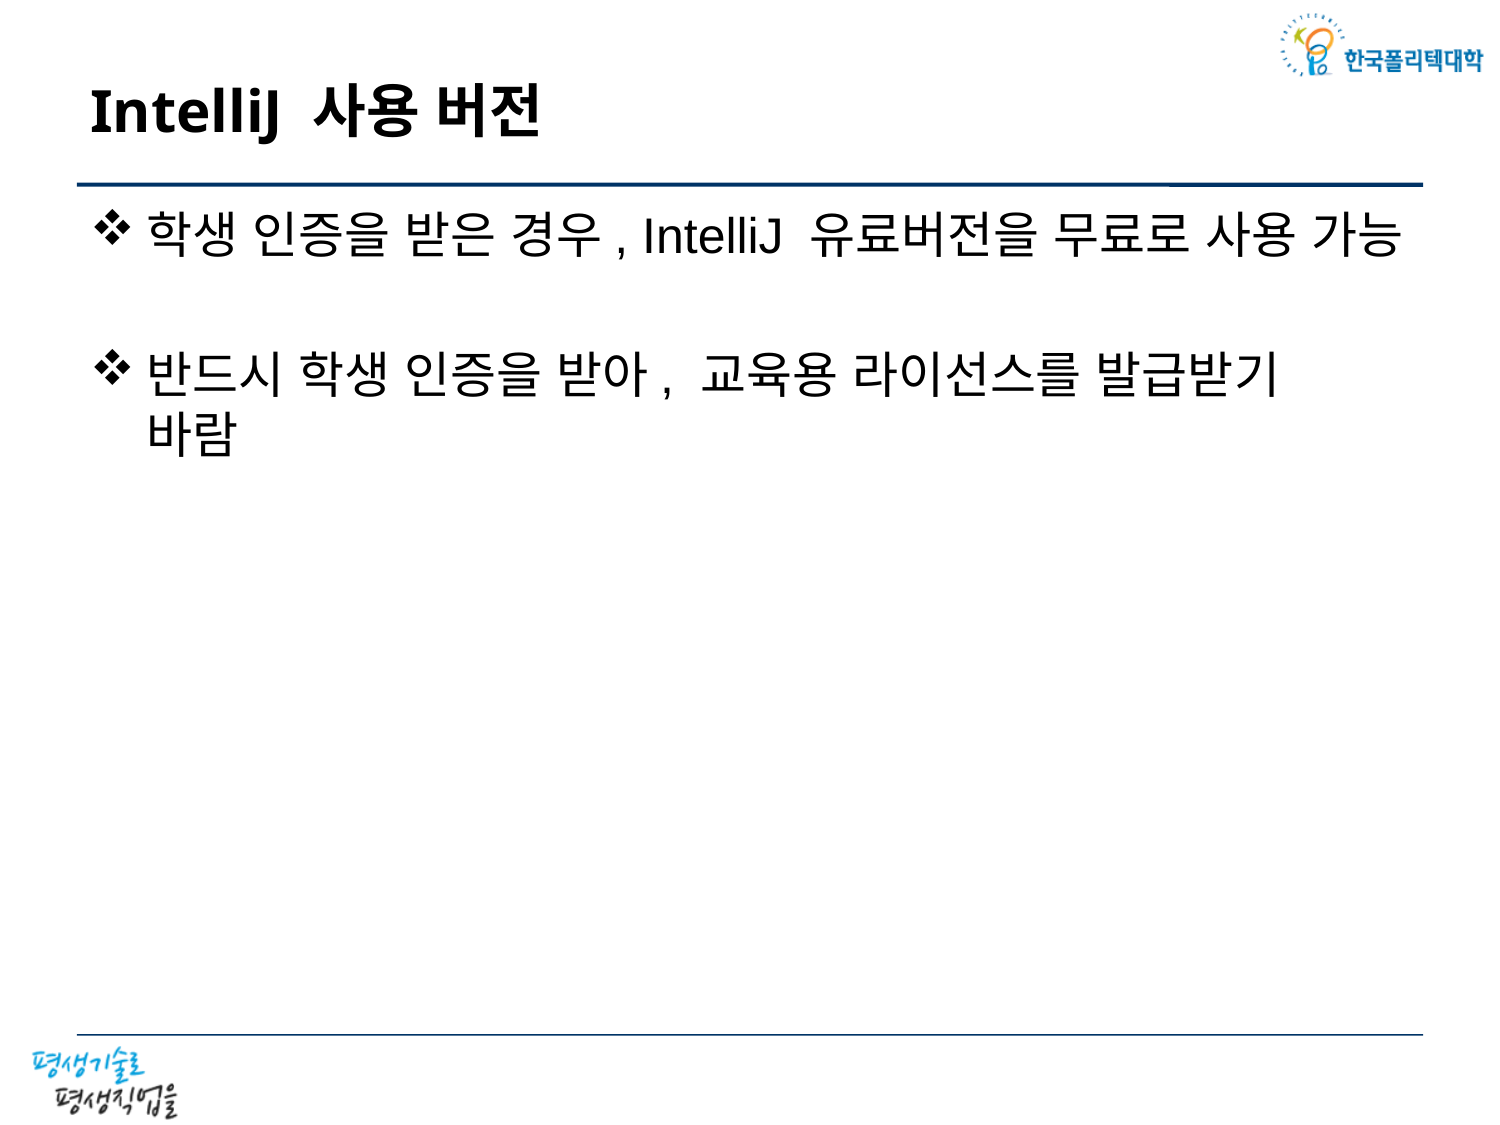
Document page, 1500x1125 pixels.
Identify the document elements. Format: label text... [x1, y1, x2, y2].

picture [17, 1039, 226, 1122]
picture [1275, 6, 1489, 84]
title IntelliJ 사용 버전 [74, 44, 1426, 173]
list 학생 인증을 받은 경우, IntelliJ 유료버전을 무료로 사용 가능 반드시 학생 인증을 받아, 교육용 라이선스를 발급받기 바람 [74, 196, 1424, 1006]
